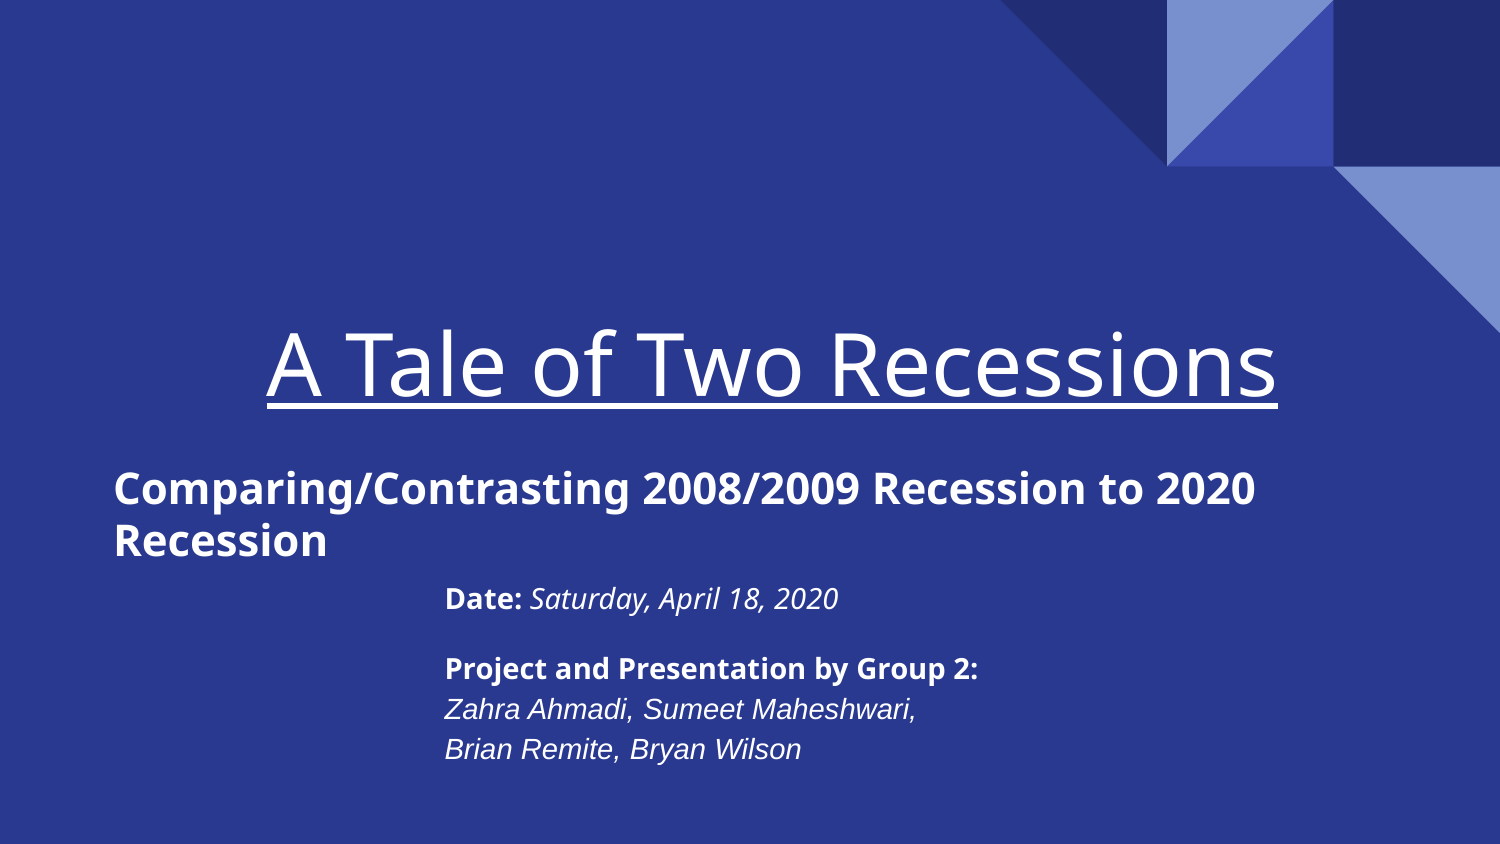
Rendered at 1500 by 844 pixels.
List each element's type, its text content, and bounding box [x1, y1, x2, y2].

subtitle Comparing/Contrasting 2008/2009 Recession to 2020 Recession [98, 445, 1447, 517]
text_box Date: Saturday, April 18, 2020 Project and Presentation by Group 2: Zahra Ahmadi, Sumeet Maheshwari, Brian Remite, Bryan Wilson [429, 565, 1071, 760]
title A Tale of Two Recessions [98, 291, 1447, 429]
